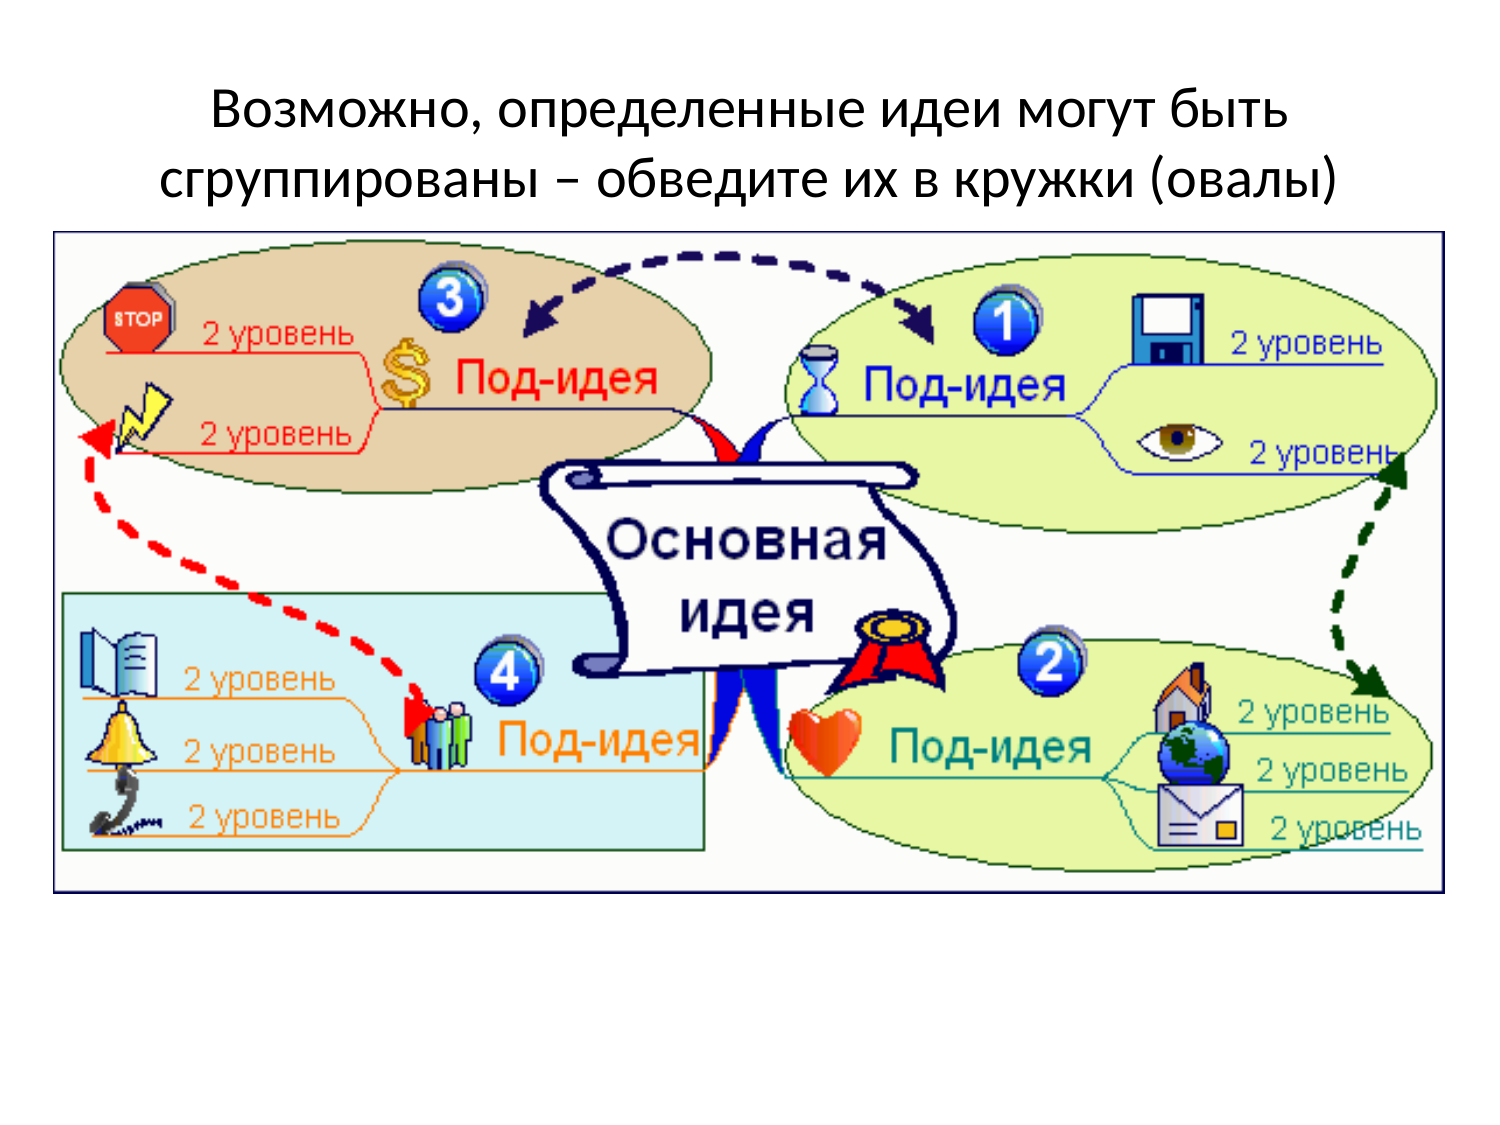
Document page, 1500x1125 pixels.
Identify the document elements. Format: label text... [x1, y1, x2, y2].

title Возможно, определенные идеи могут быть сгруппированы – обведите их в кружки (овалы) [74, 44, 1426, 229]
picture [52, 230, 1445, 894]
